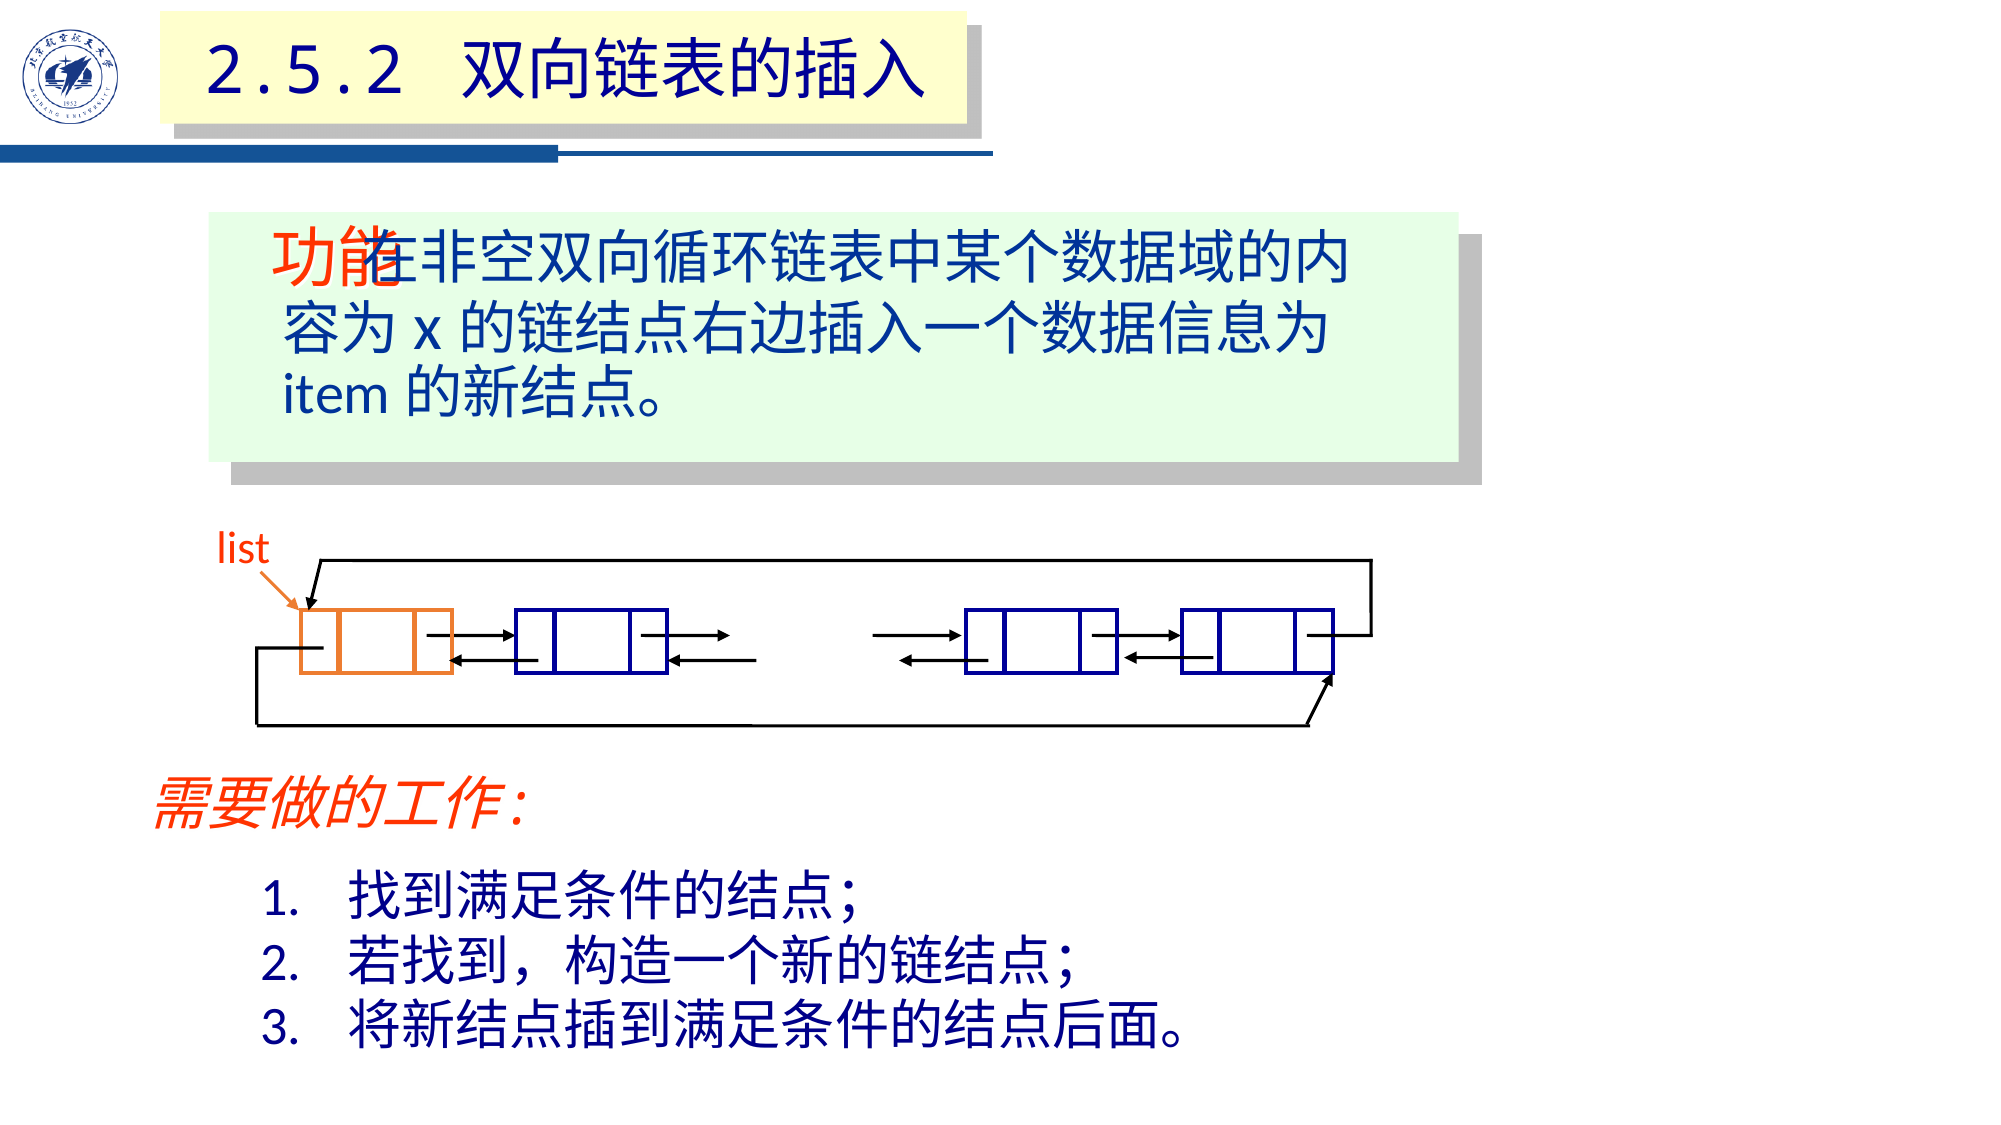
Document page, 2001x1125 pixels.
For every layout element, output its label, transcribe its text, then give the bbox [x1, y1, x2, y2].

text_box 1. 找到满足条件的结点； [245, 853, 971, 918]
text_box 需要做的工作: [133, 758, 659, 844]
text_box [149, 11, 967, 124]
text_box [205, 510, 1371, 726]
picture [16, 23, 124, 130]
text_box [208, 208, 1459, 462]
text_box 2. 若找到，构造一个新的链结点； [245, 918, 1133, 982]
text_box 3. 将新结点插到满足条件的结点后面。 [245, 982, 1246, 1063]
